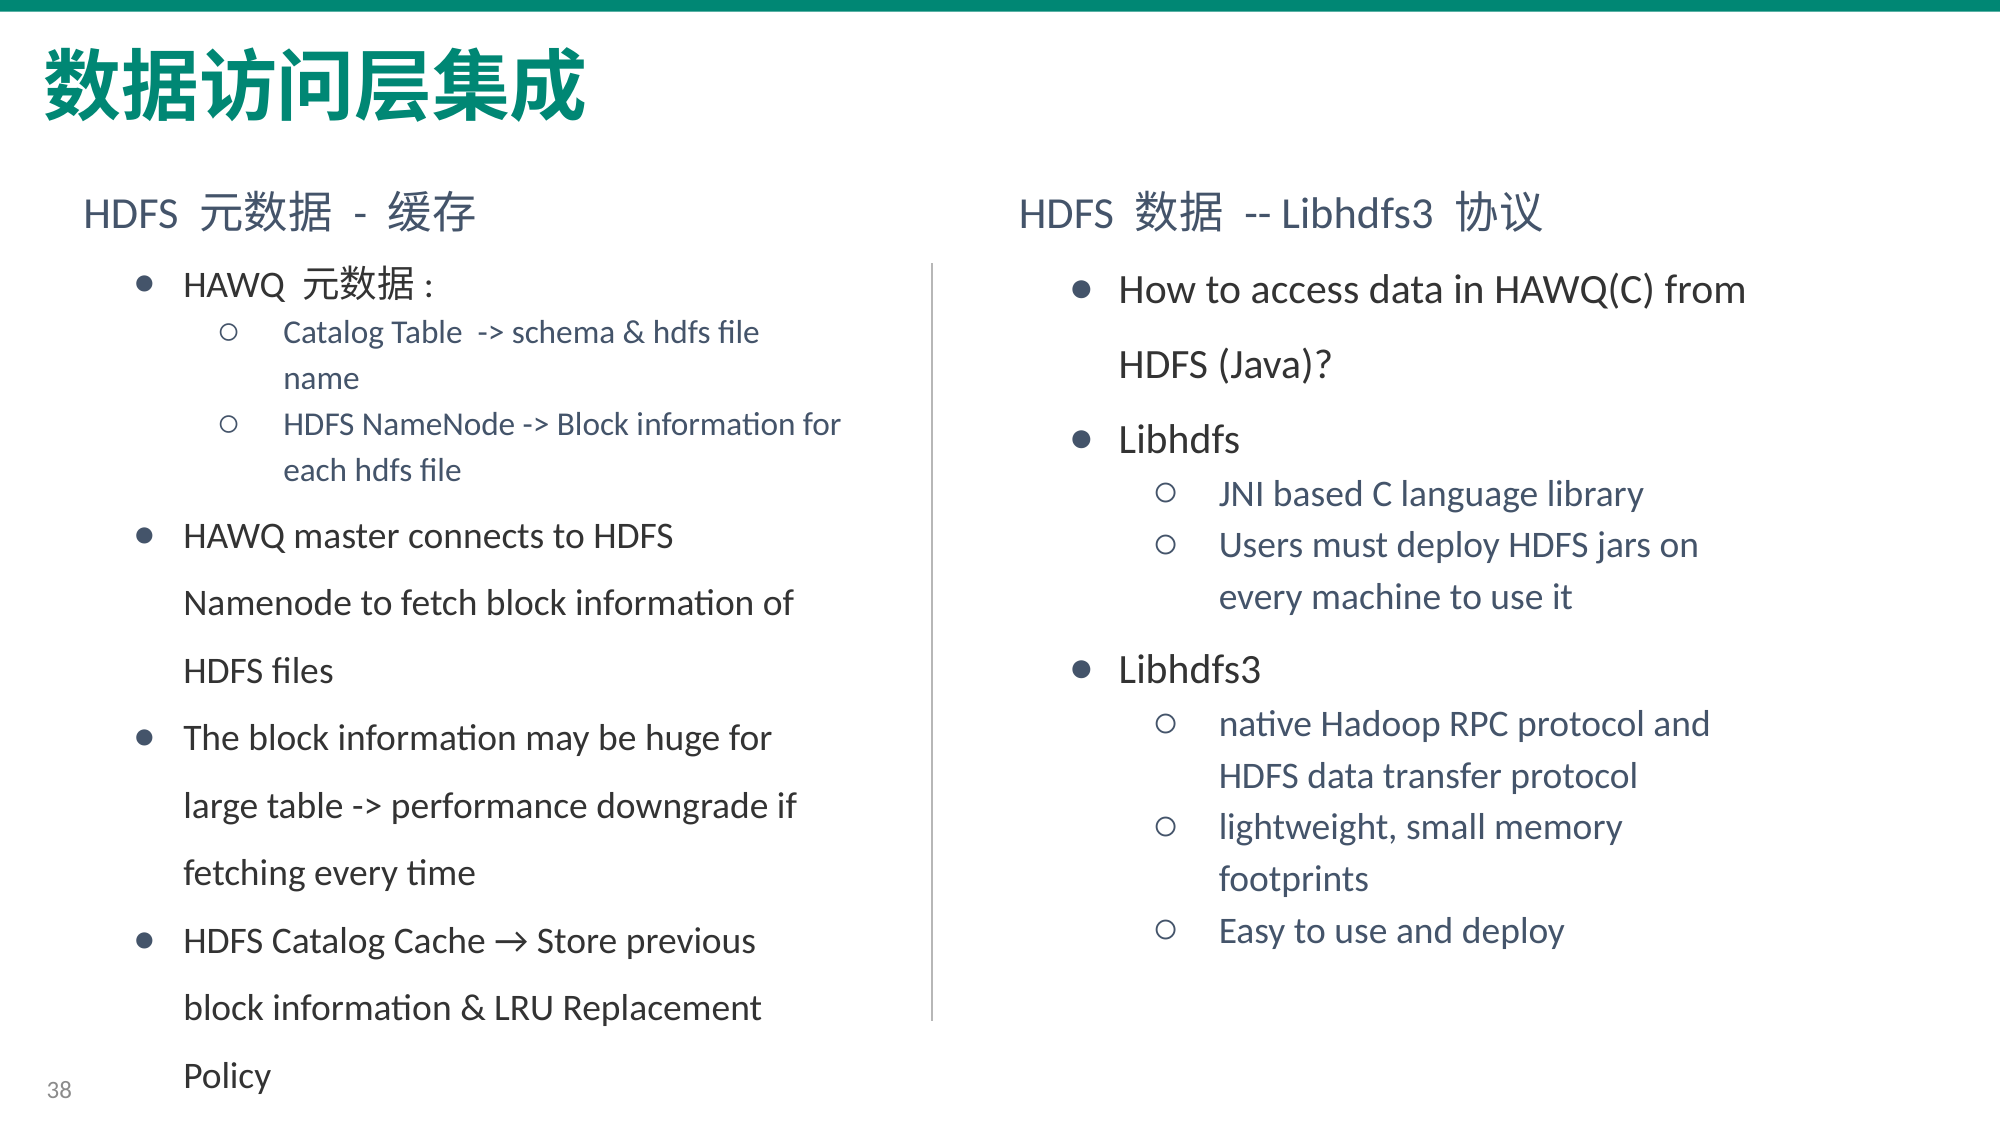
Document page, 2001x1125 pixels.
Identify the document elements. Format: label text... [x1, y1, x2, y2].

slide_number 38 [10, 1063, 93, 1124]
list HDFS 数据 -- Libhdfs3 协议 How to access data in HAWQ(C) from HDFS (Java)? Libhdfs JNI based C language library Users must deploy HDFS jars on every machine to use it Libhdfs3 native Hadoop RPC protocol and HDFS data transfer protocol lightweight, small memory footprints Easy to use and deploy [998, 155, 1798, 1006]
title 数据访问层集成 [23, 37, 2000, 156]
list HDFS 元数据 - 缓存 HAWQ 元数据: Catalog Table -> schema & hdfs file name HDFS NameNode -> Block information for each hdfs file HAWQ master connects to HDFS Namenode to fetch block information of HDFS files The block information may be huge for large table -> performance downgrade if fetching every time HDFS Catalog Cache → Store previous block information & LRU Replacement Policy [63, 155, 863, 1006]
